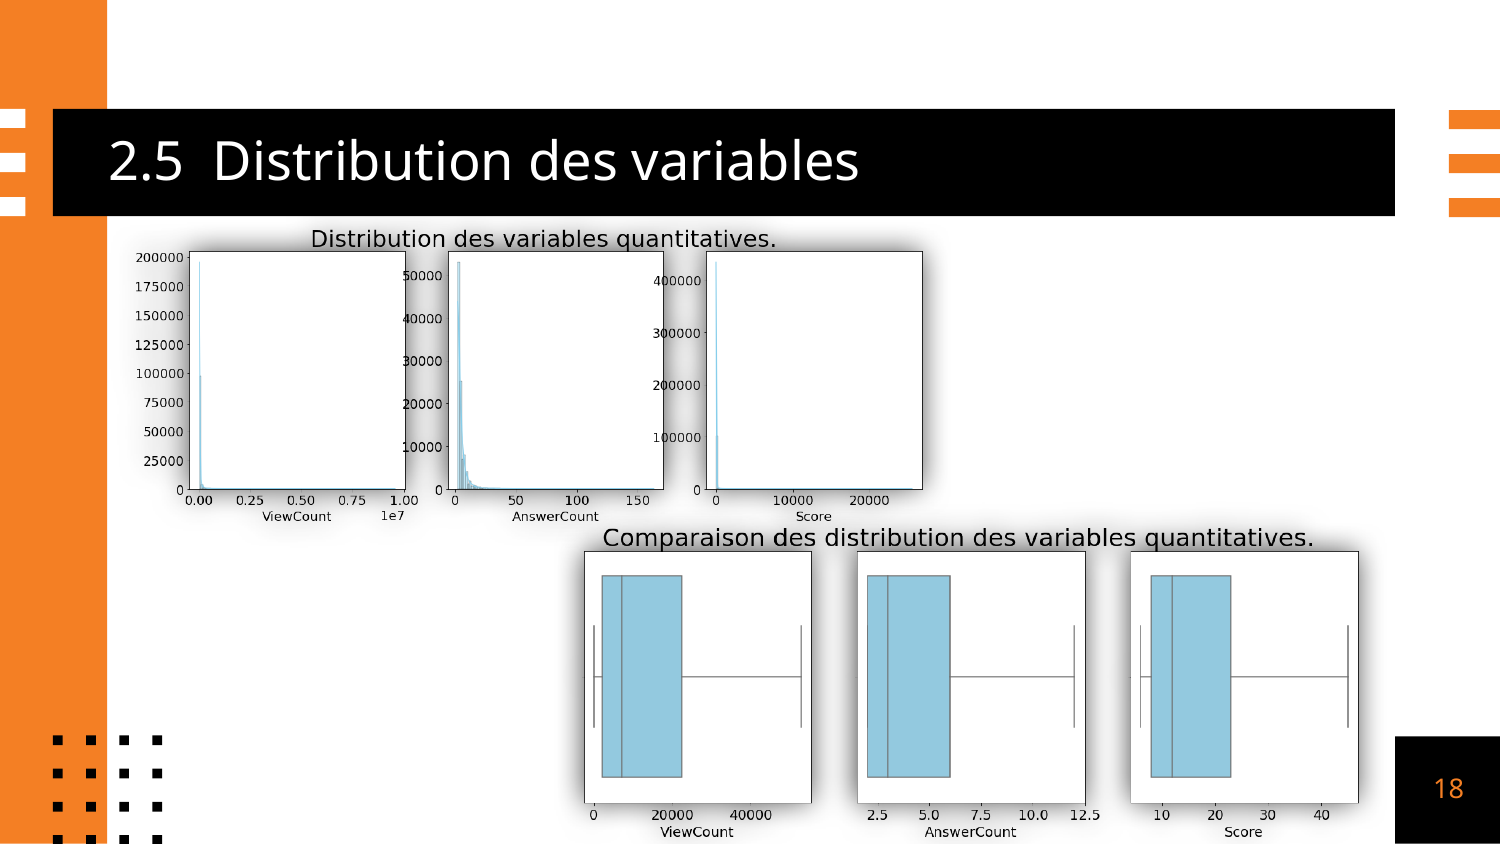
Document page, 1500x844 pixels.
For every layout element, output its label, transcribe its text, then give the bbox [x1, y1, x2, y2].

picture [129, 223, 1363, 844]
slide_number 18 [1395, 736, 1500, 844]
title 2.5 Distribution des variables [108, 108, 1396, 217]
